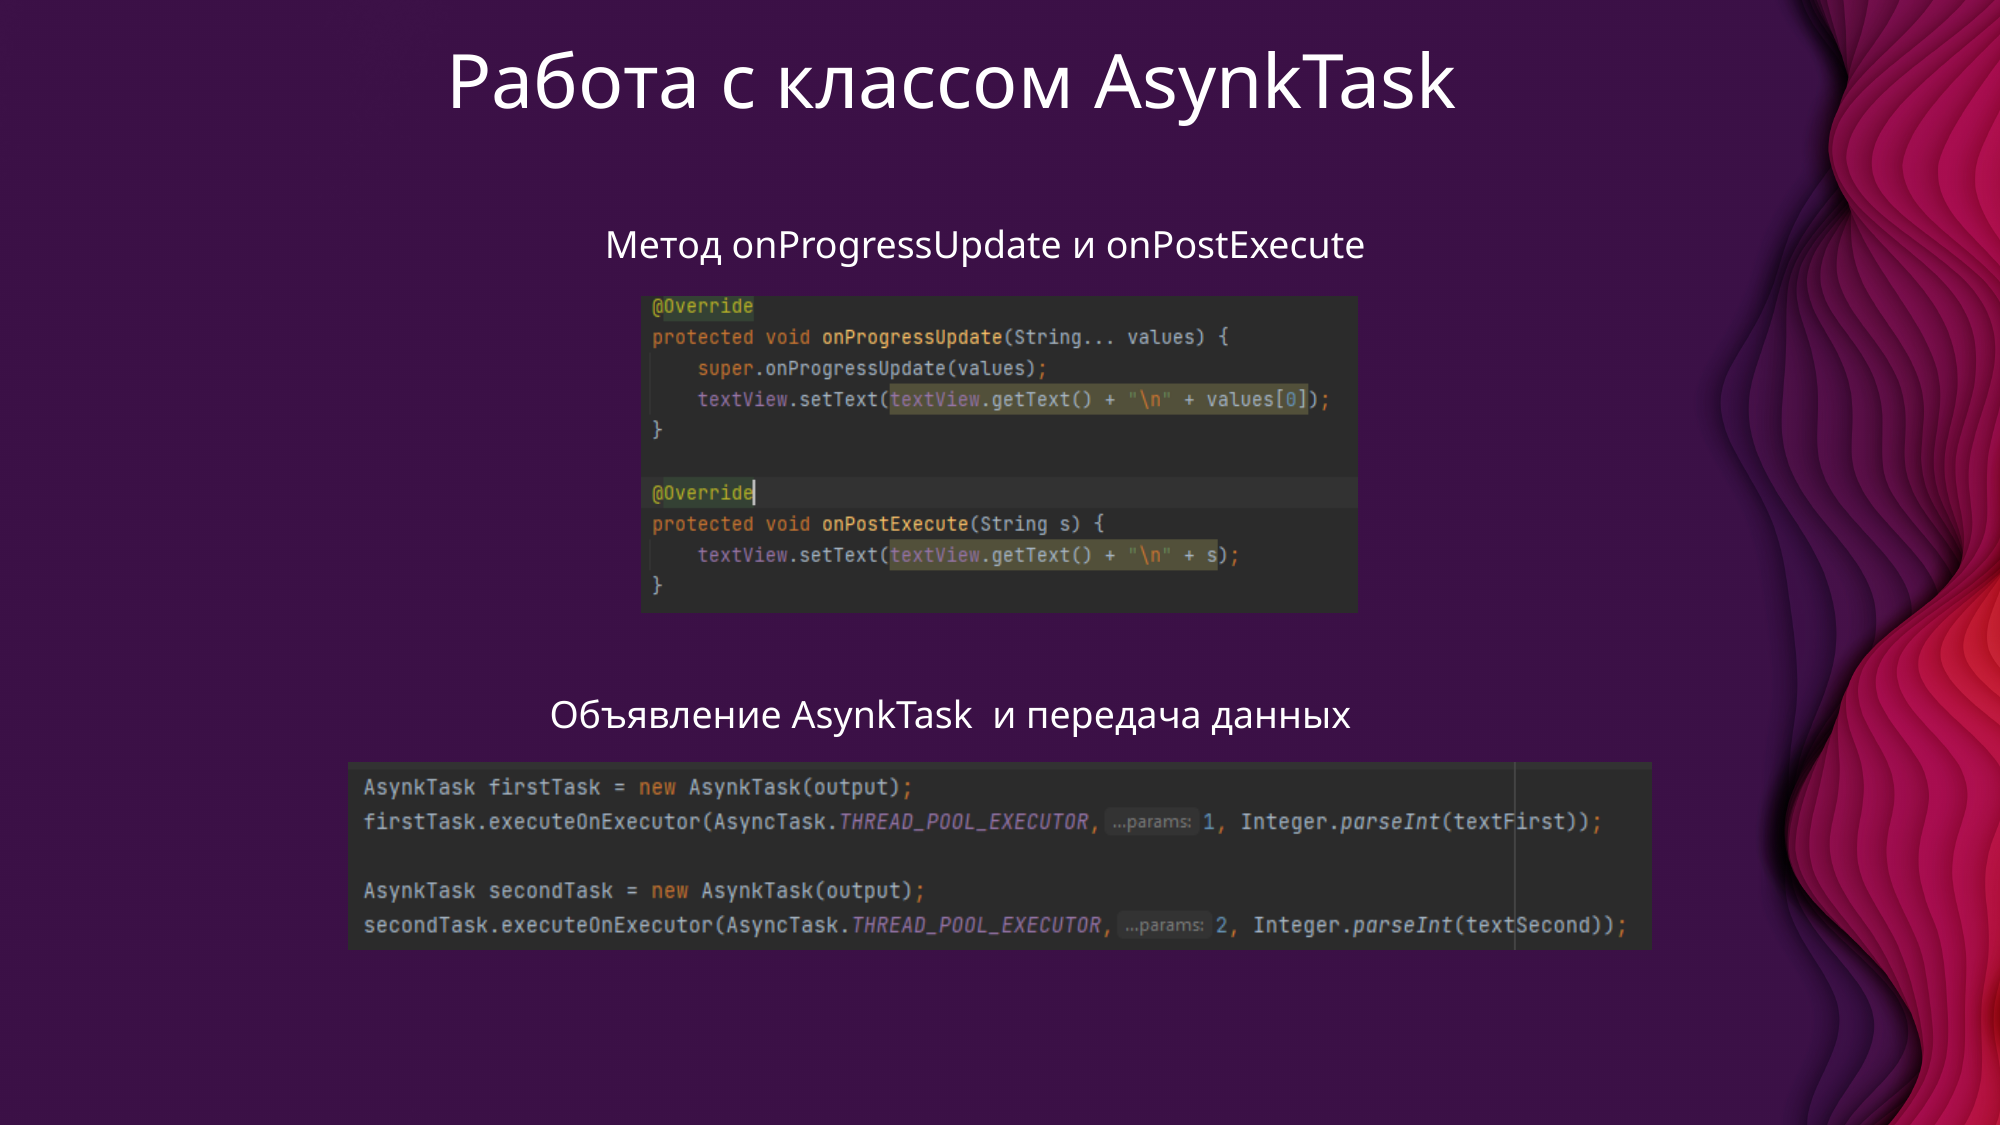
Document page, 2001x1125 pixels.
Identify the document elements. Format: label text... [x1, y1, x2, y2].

text_box Работа с классом AsynkTask [431, 26, 1569, 131]
text_box Объявление AsynkTask и передача данных [534, 683, 1466, 744]
text_box Метод onProgressUpdate и onPostExecute [589, 214, 1410, 274]
picture [0, 0, 2000, 1125]
